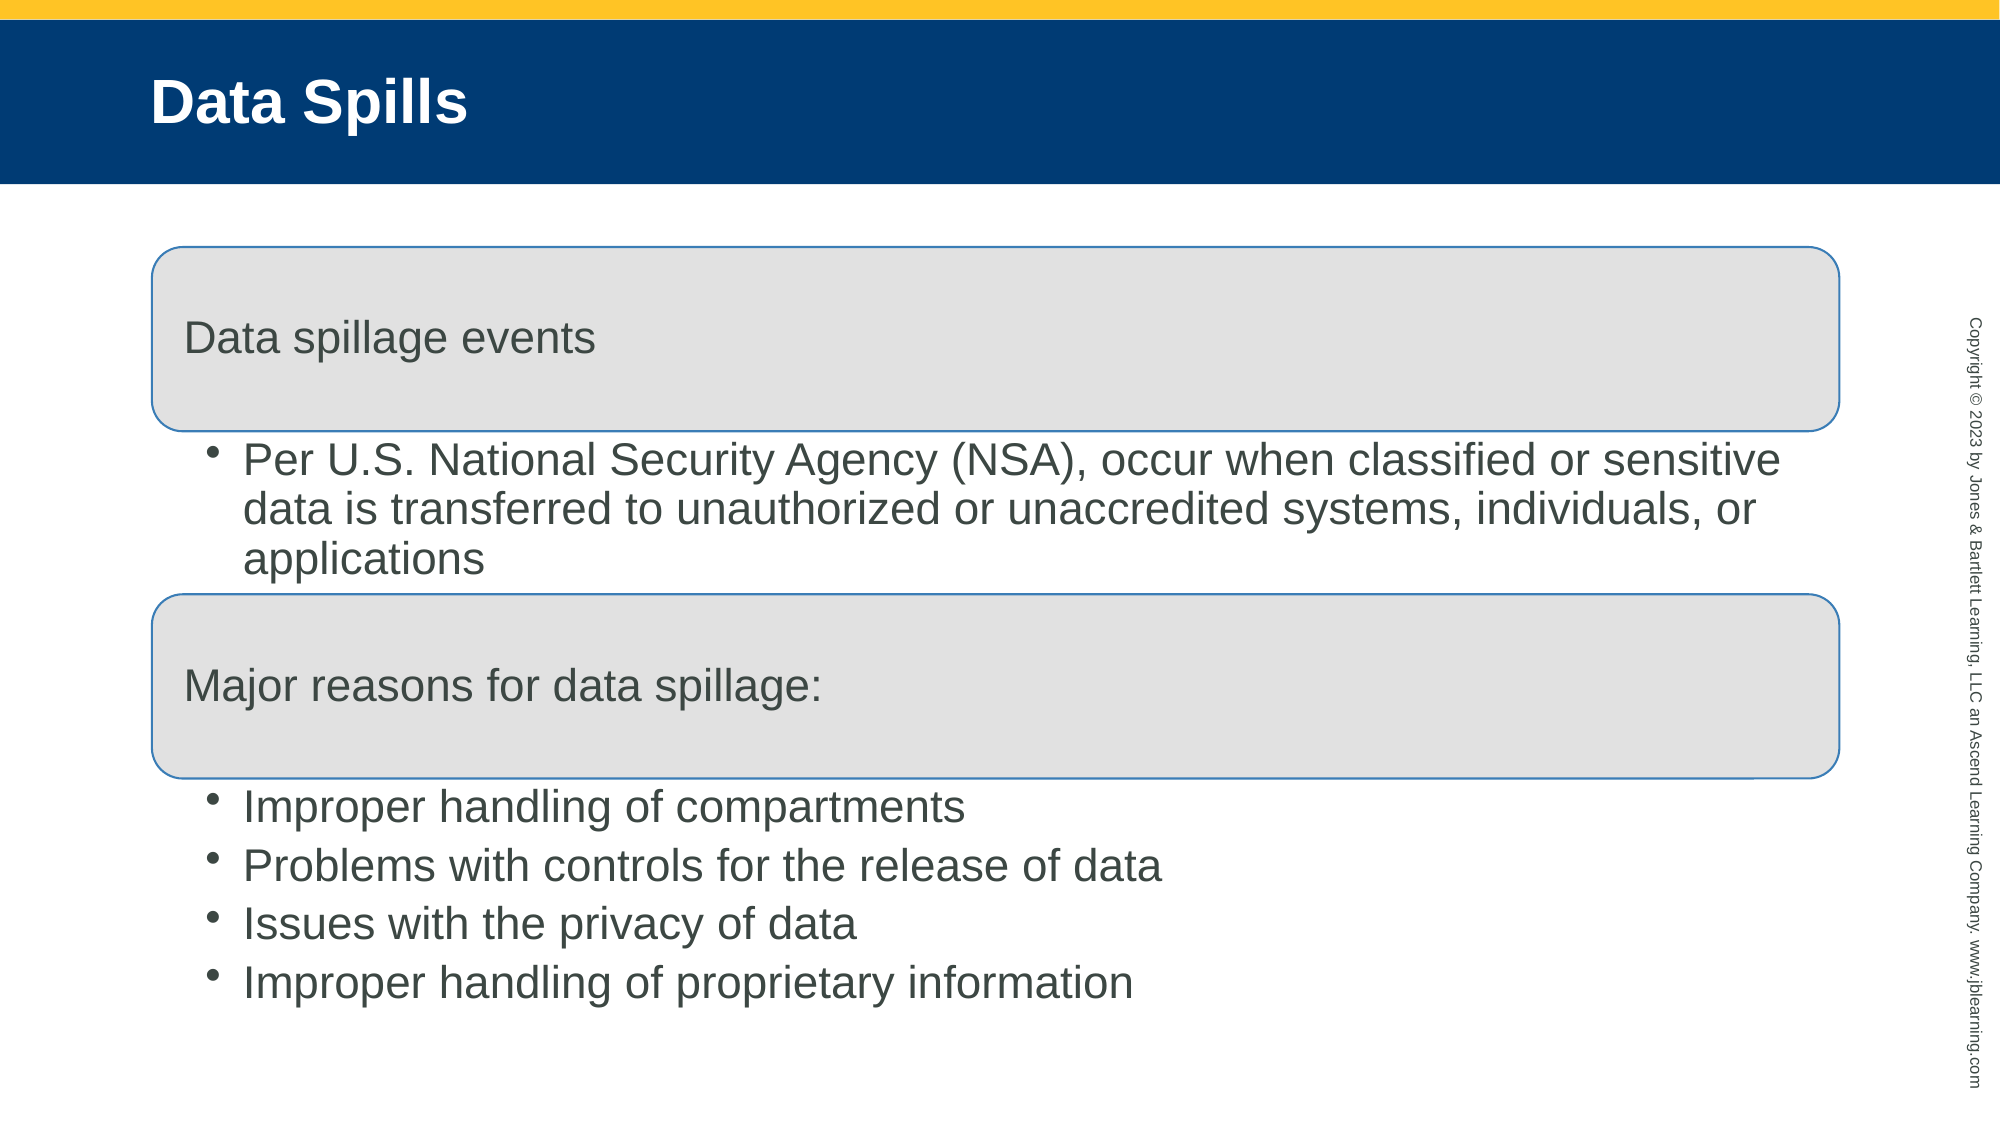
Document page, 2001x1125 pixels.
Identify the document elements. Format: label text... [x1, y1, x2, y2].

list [151, 244, 1840, 1016]
title Data Spills [0, 19, 2000, 185]
